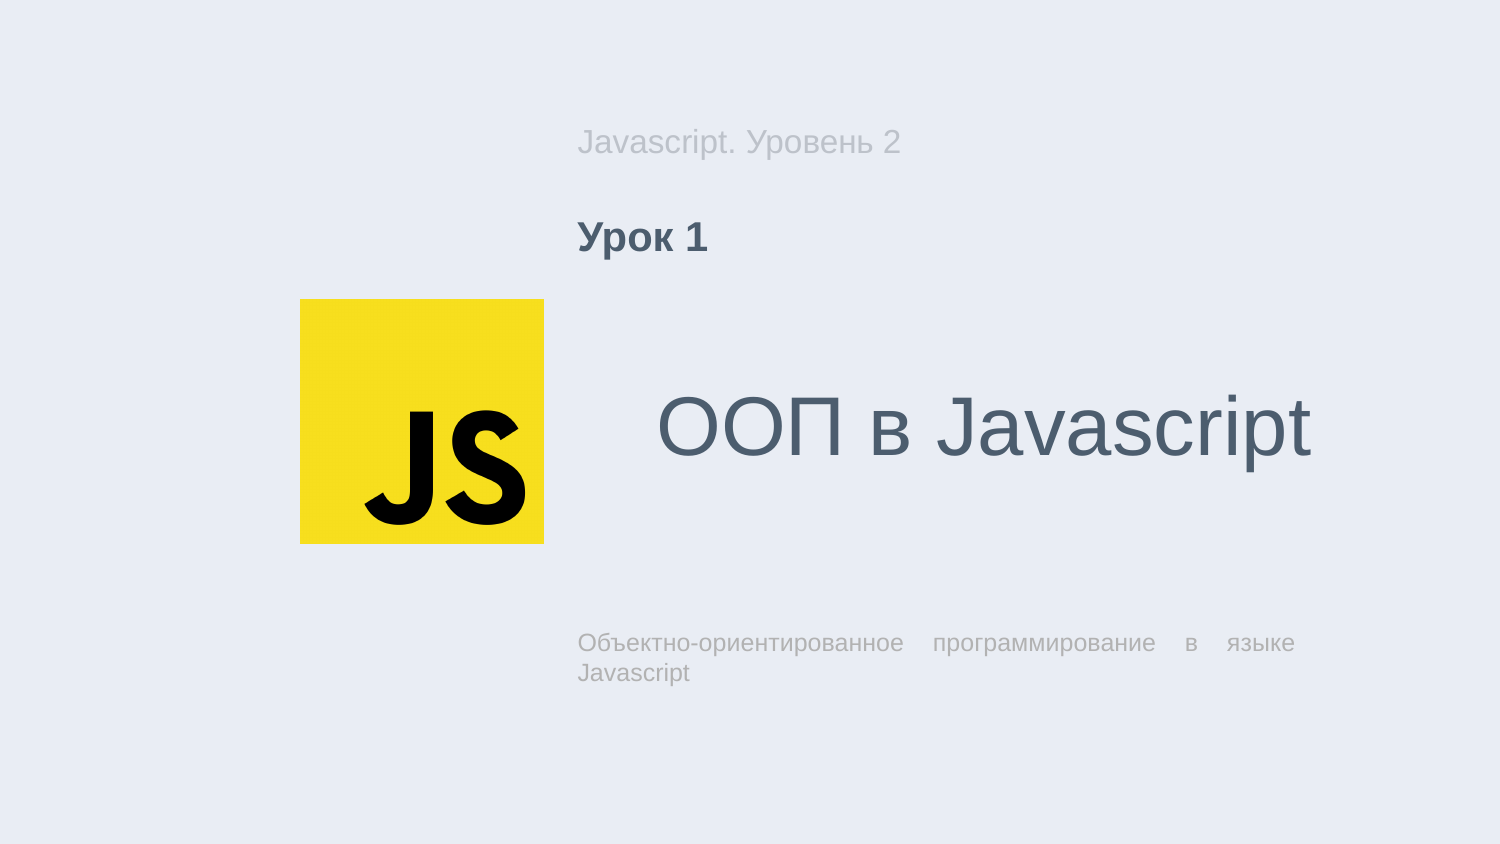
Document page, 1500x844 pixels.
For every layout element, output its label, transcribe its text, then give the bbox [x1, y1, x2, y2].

title ООП в Javascript [562, 281, 1406, 563]
title Javascript. Уровень 2 [562, 93, 1312, 187]
picture [299, 299, 545, 544]
title Урок 1 [562, 187, 1312, 282]
title Объектно-ориентированное программирование в языке Javascript [562, 562, 1312, 750]
